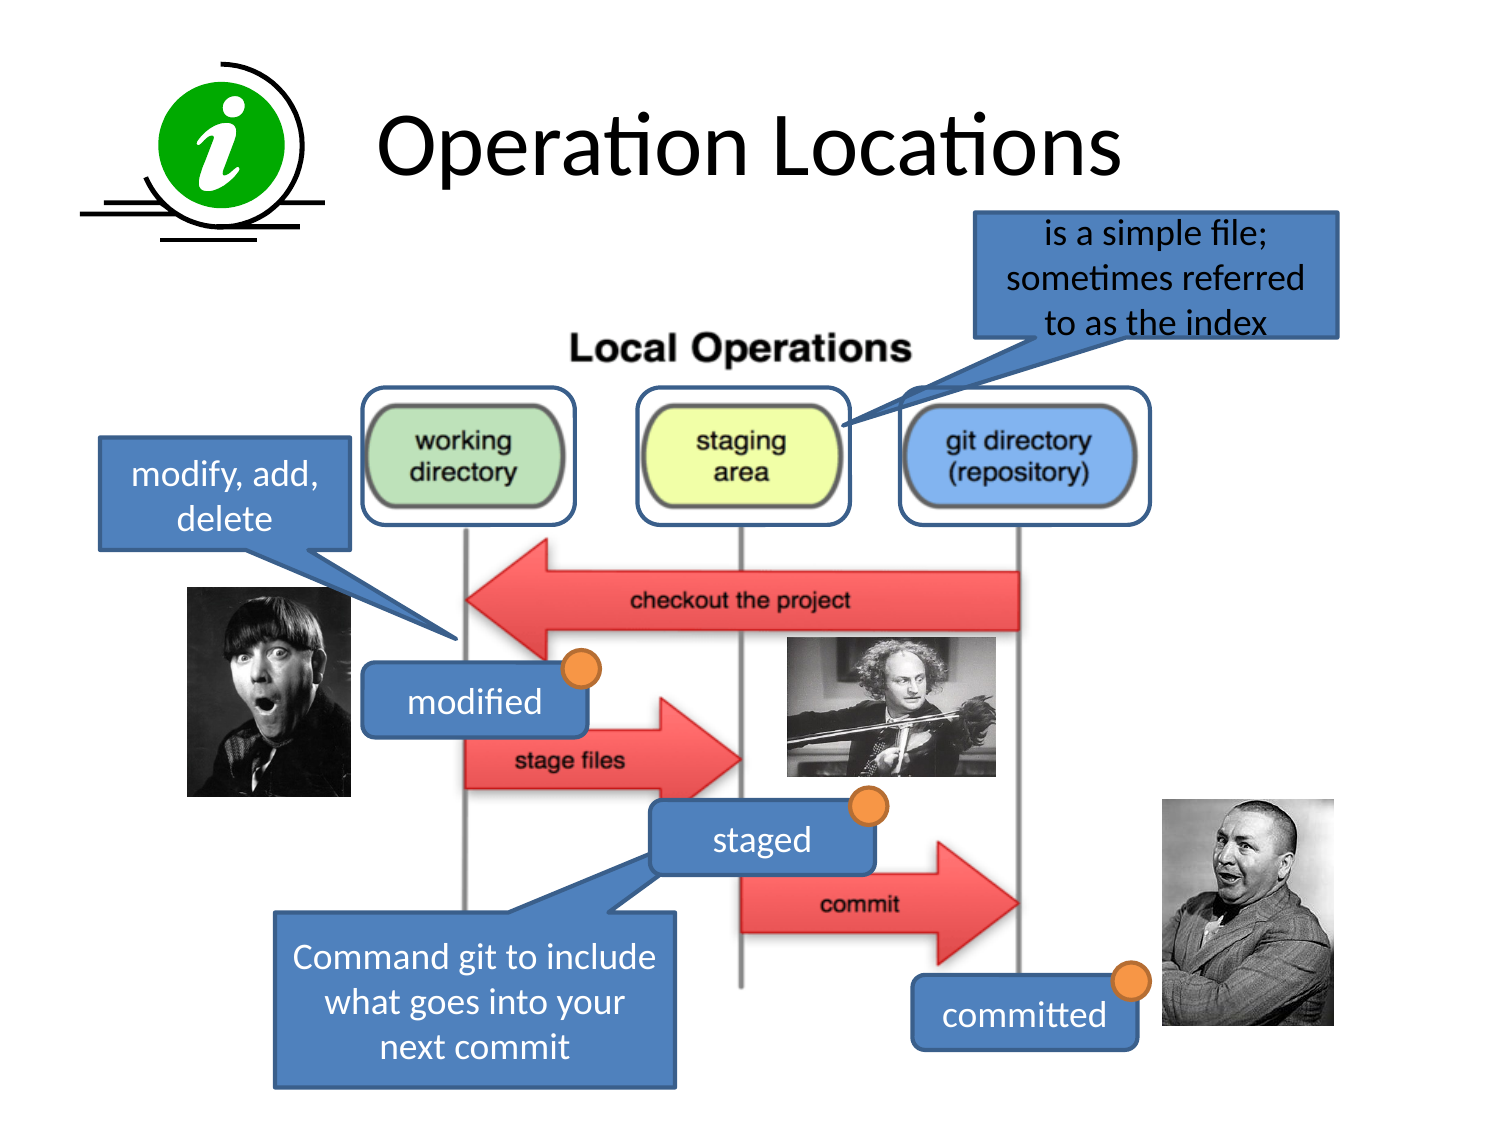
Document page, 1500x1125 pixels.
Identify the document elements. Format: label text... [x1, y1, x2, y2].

picture [79, 61, 326, 243]
text_box [1144, 392, 1153, 521]
picture [187, 587, 351, 798]
text_box Command git to include what goes into your next commit [272, 910, 678, 1090]
text_box [1141, 964, 1153, 1000]
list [359, 324, 1141, 994]
title Operation Locations [75, 45, 1425, 233]
text_box is a simple file; sometimes referred to as the index [972, 210, 1340, 340]
text_box modify, add, delete [97, 435, 354, 588]
picture [1162, 799, 1334, 1026]
text_box committed [910, 1001, 1140, 1053]
picture [787, 637, 997, 778]
